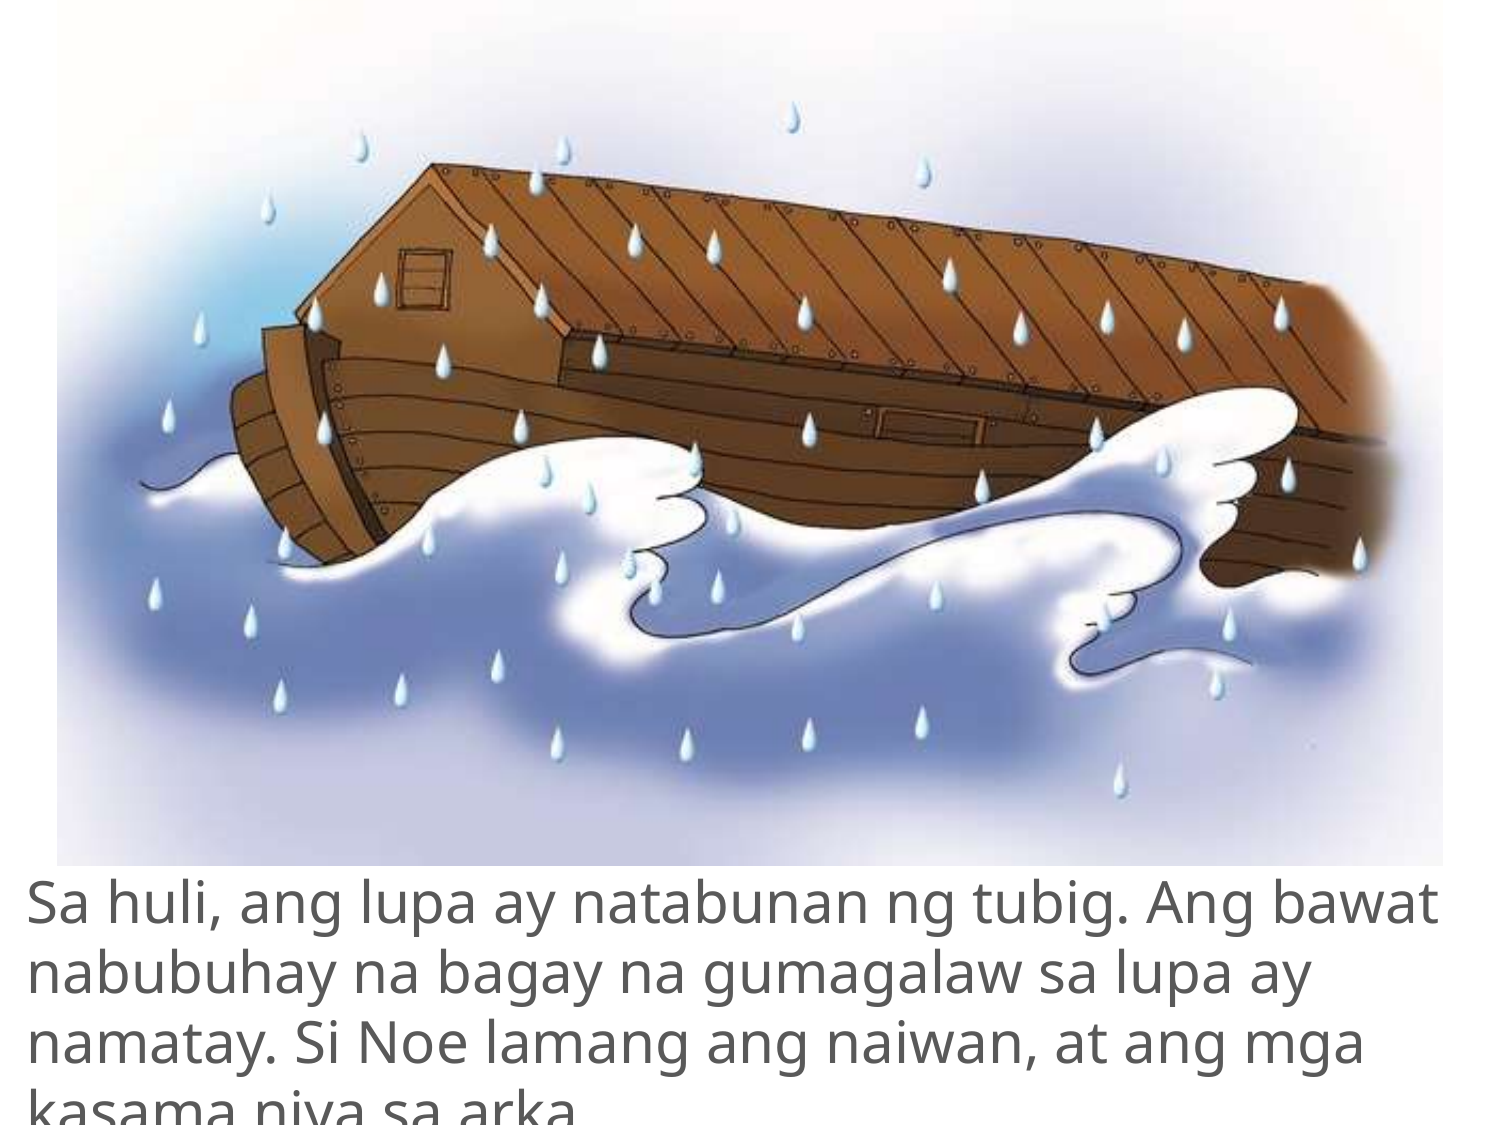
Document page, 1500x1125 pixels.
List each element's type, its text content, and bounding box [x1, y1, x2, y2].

text_box Sa huli, ang lupa ay natabunan ng tubig. Ang bawat nabubuhay na bagay na gumagalaw sa lupa ay namatay. Si Noe lamang ang naiwan, at ang mga kasama niya sa arka. [11, 857, 1498, 1125]
picture [57, 0, 1443, 866]
